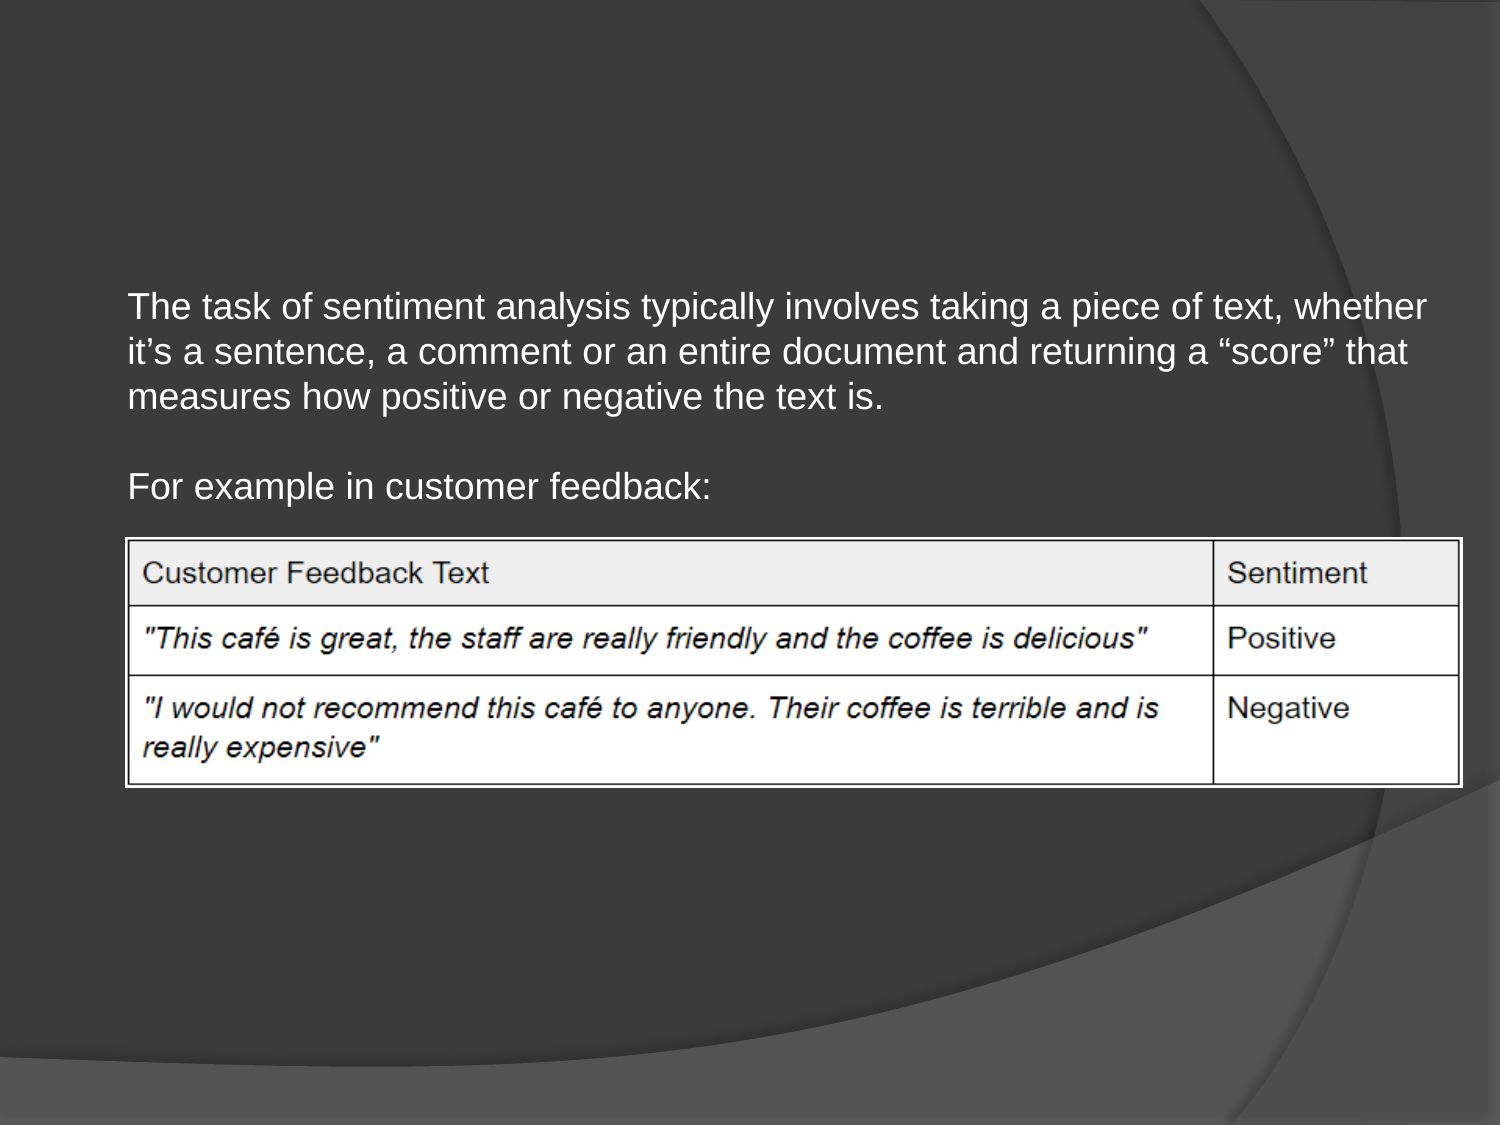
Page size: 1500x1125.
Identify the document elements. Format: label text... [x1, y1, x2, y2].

picture [124, 537, 1463, 788]
text_box The task of sentiment analysis typically involves taking a piece of text, whether it’s a sentence, a comment or an entire document and returning a “score” that measures how positive or negative the text is. For example in customer feedback: [112, 274, 1488, 560]
